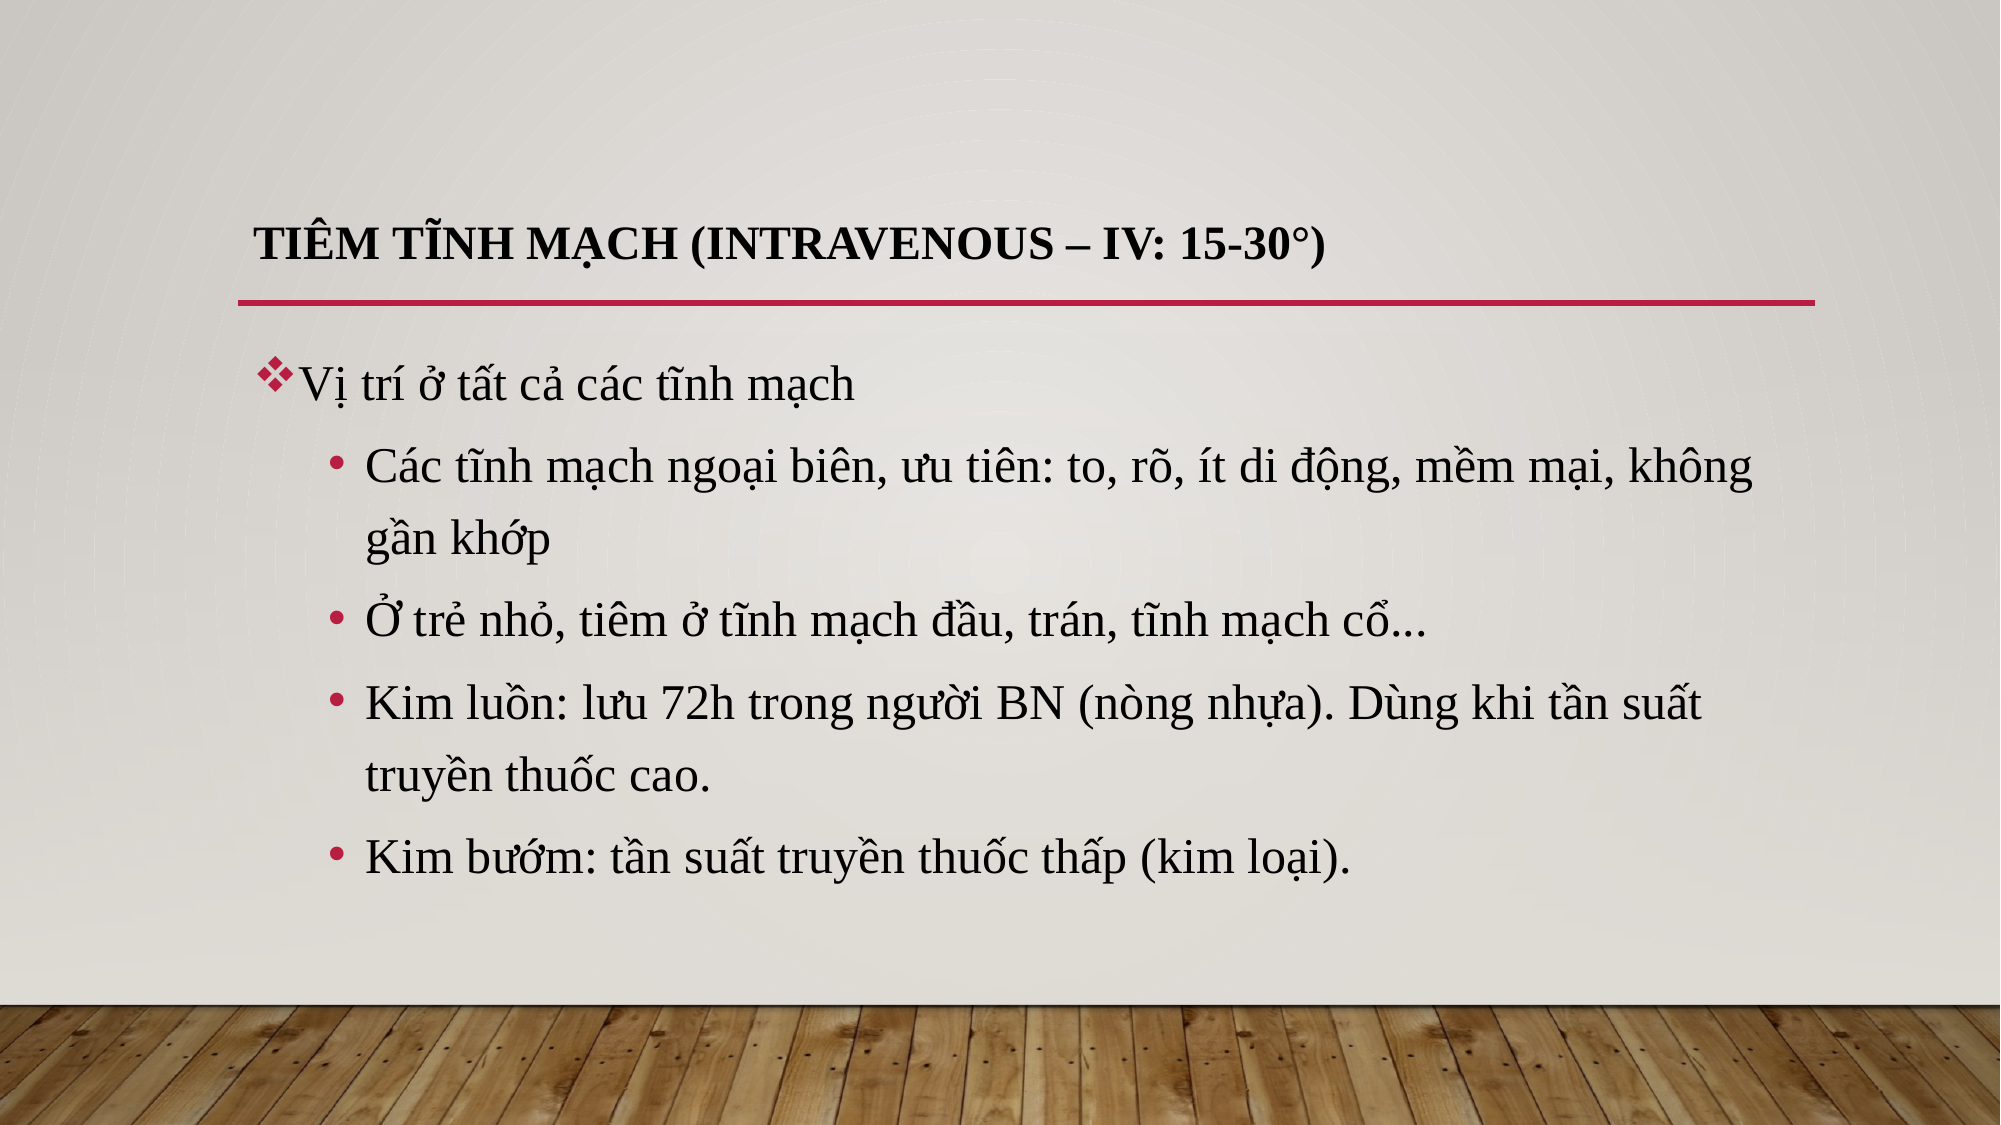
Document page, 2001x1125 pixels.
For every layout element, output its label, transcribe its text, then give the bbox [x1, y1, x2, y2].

picture [0, 1005, 2000, 1125]
title Tiêm tĩnh mạch (Intravenous – IV: 15-30°) [238, 210, 1814, 330]
list Vị trí ở tất cả các tĩnh mạch Các tĩnh mạch ngoại biên, ưu tiên: to, rõ, ít di động, mềm mại, không gần khớp Ở trẻ nhỏ, tiêm ở tĩnh mạch đầu, trán, tĩnh mạch cổ... Kim luồn: lưu 72h trong người BN (nòng nhựa). Dùng khi tần suất truyền thuốc cao. Kim bướm: tần suất truyền thuốc thấp (kim loại). [238, 330, 1814, 897]
